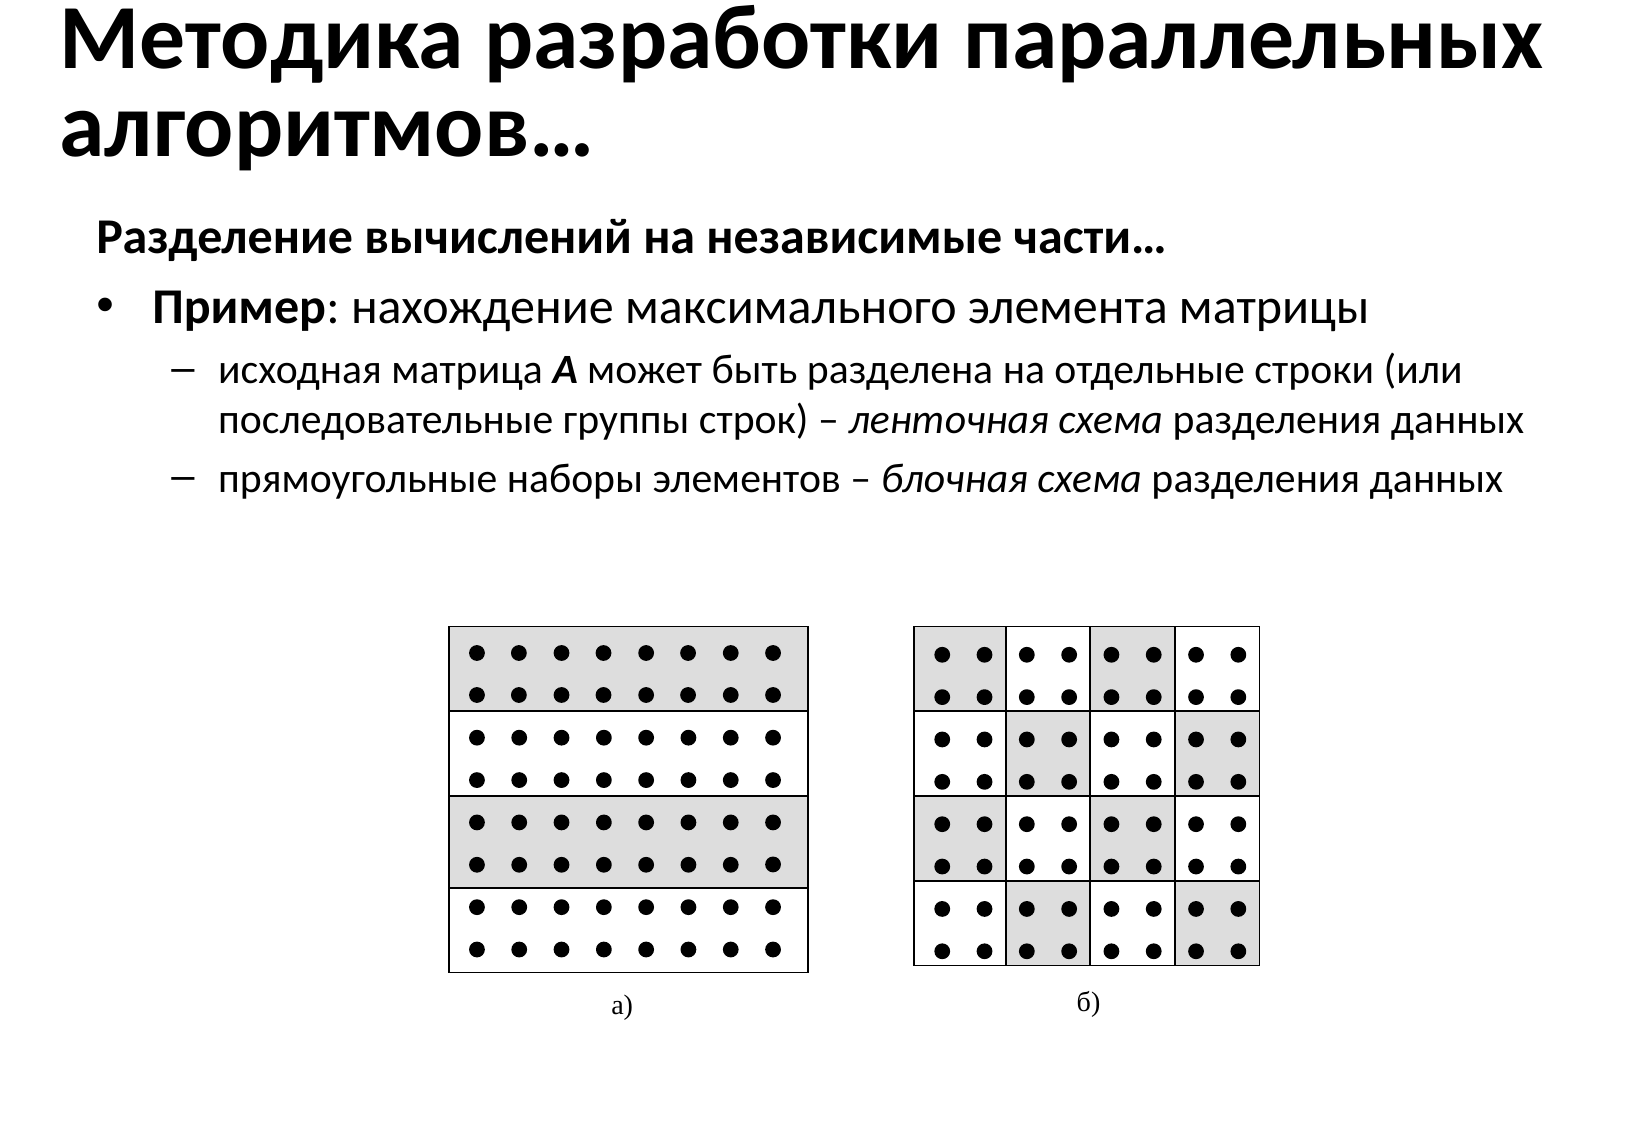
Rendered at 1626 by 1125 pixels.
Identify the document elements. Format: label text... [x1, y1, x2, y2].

list Разделение вычислений на независимые части… Пример: нахождение максимального элемента матрицы исходная матрица A может быть разделена на отдельные строки (или последовательные группы строк) – ленточная схема разделения данных прямоугольные наборы элементов – блочная схема разделения данных [80, 457, 1546, 537]
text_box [446, 625, 1262, 1036]
list Разделение вычислений на независимые части… Пример: нахождение максимального элемента матрицы исходная матрица A может быть разделена на отдельные строки (или последовательные группы строк) – ленточная схема разделения данных прямоугольные наборы элементов – блочная схема разделения данных [80, 196, 1546, 381]
list Разделение вычислений на независимые части… Пример: нахождение максимального элемента матрицы исходная матрица A может быть разделена на отдельные строки (или последовательные группы строк) – ленточная схема разделения данных прямоугольные наборы элементов – блочная схема разделения данных [80, 538, 1546, 1036]
title Методика разработки параллельных алгоритмов… [44, 0, 1593, 189]
list Разделение вычислений на независимые части… Пример: нахождение максимального элемента матрицы исходная матрица A может быть разделена на отдельные строки (или последовательные группы строк) – ленточная схема разделения данных прямоугольные наборы элементов – блочная схема разделения данных [80, 382, 1546, 456]
